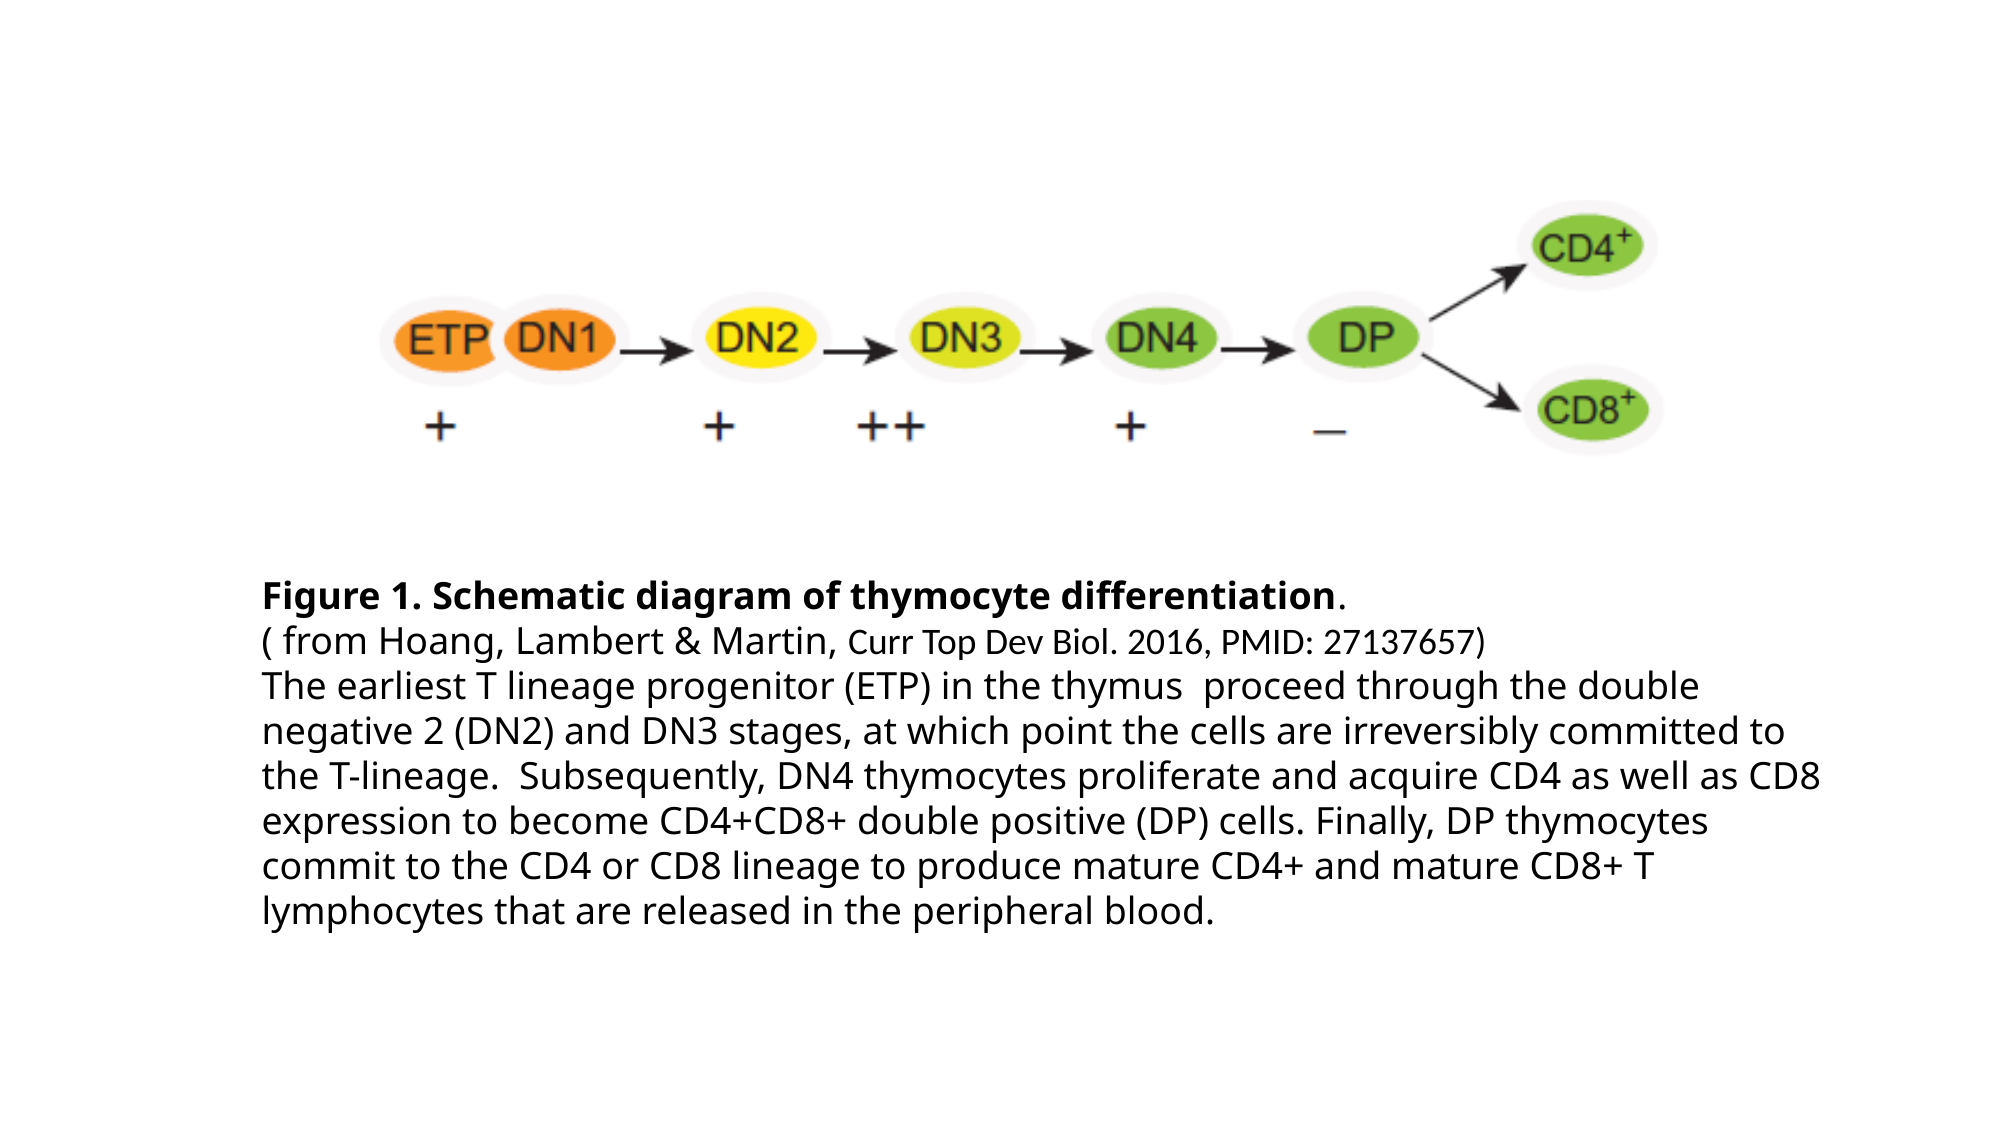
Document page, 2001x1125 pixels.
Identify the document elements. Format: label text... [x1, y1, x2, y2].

picture [378, 200, 1670, 460]
text_box Figure 1. Schematic diagram of thymocyte differentiation. ( from Hoang, Lambert & Martin, Curr Top Dev Biol. 2016, PMID: 27137657) The earliest T lineage progenitor (ETP) in the thymus proceed through the double negative 2 (DN2) and DN3 stages, at which point the cells are irreversibly committed to the T-lineage. Subsequently, DN4 thymocytes proliferate and acquire CD4 as well as CD8 expression to become CD4+CD8+ double positive (DP) cells. Finally, DP thymocytes commit to the CD4 or CD8 lineage to produce mature CD4+ and mature CD8+ T lymphocytes that are released in the peripheral blood. [246, 564, 1838, 940]
